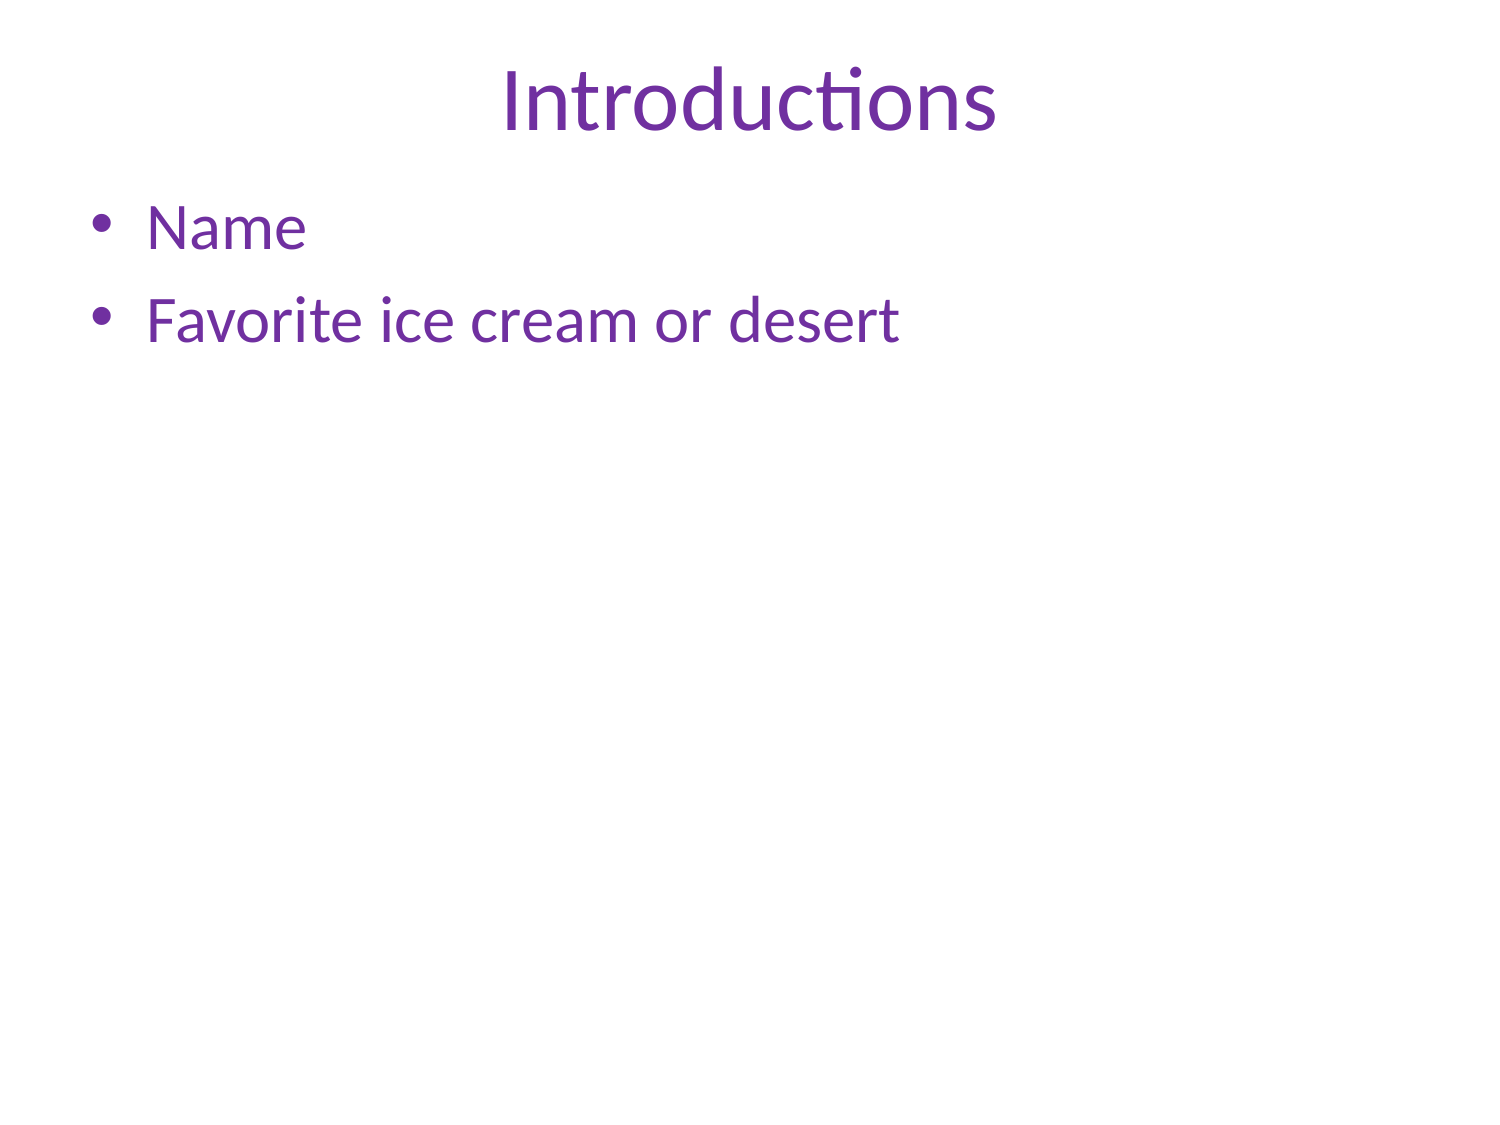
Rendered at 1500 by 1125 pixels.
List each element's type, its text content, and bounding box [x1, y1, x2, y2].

title Introductions [75, 0, 1425, 174]
list Name Favorite ice cream or desert [75, 174, 1425, 918]
